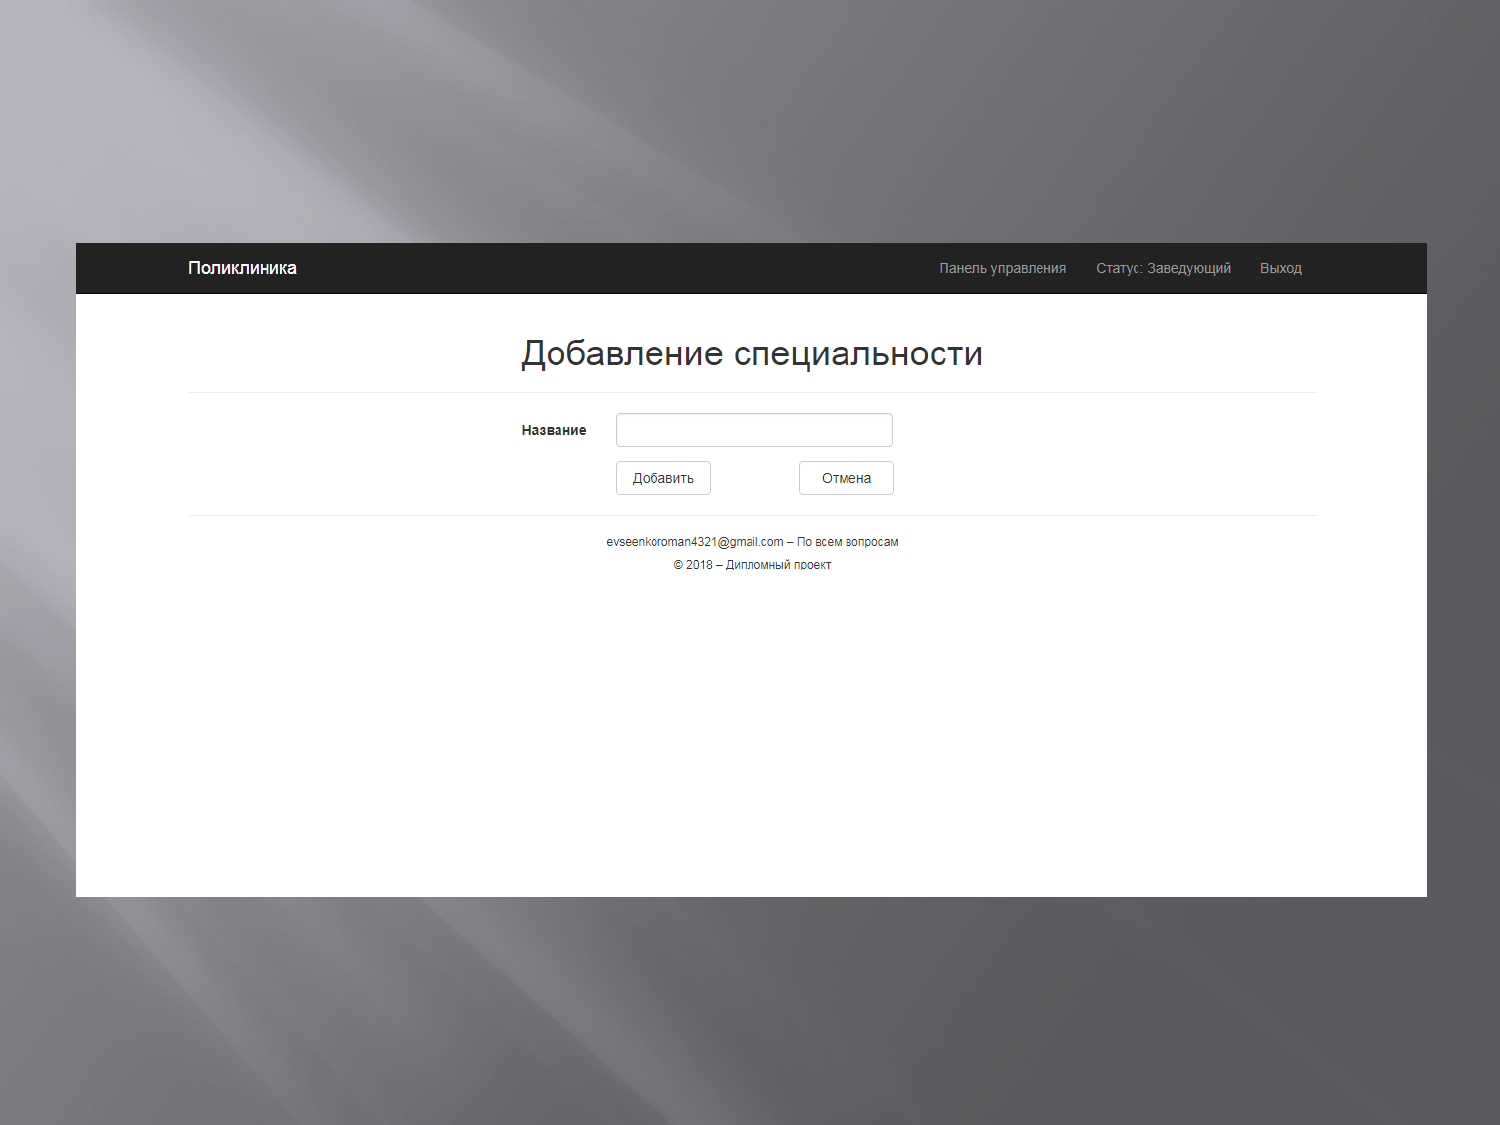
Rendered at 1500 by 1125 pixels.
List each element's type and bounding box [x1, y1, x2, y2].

list [76, 243, 1427, 897]
